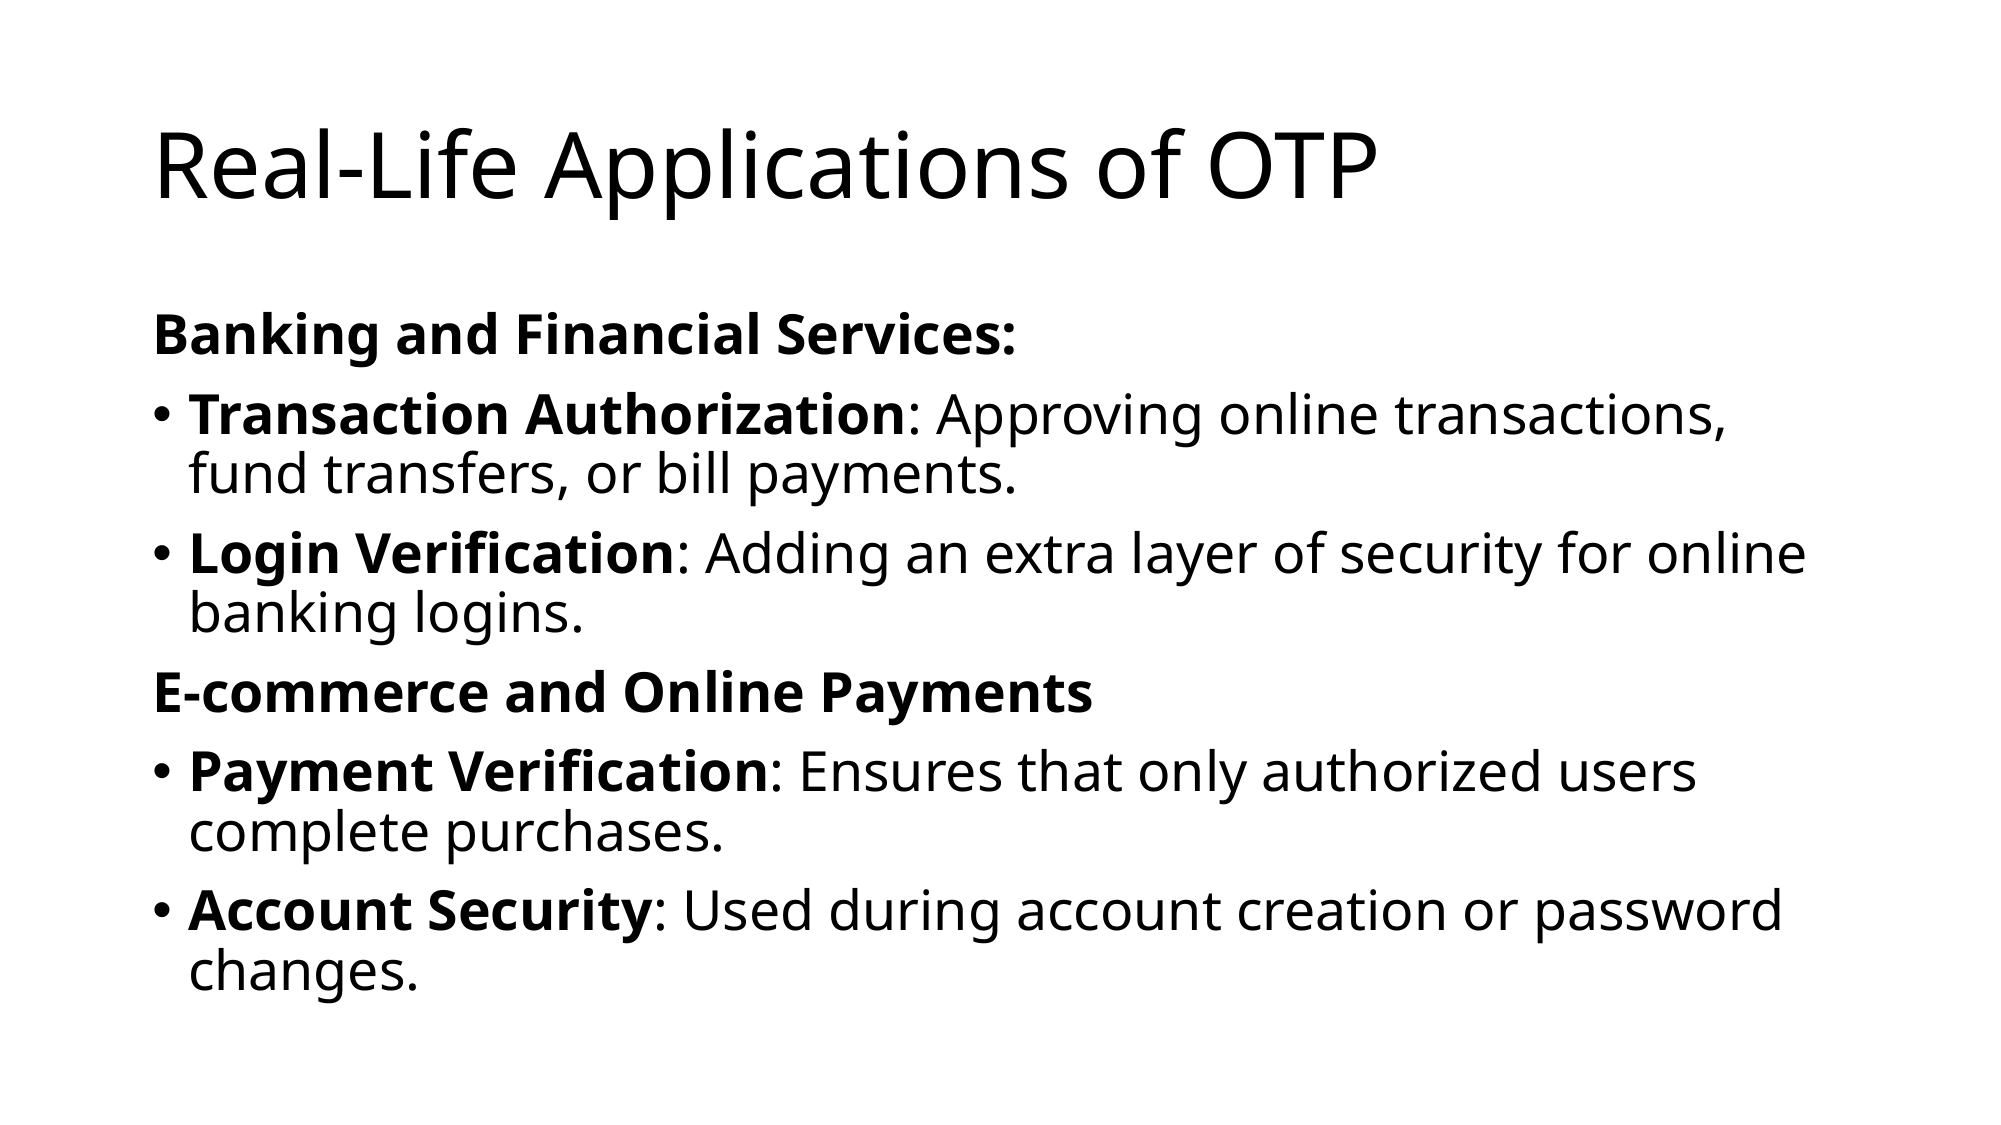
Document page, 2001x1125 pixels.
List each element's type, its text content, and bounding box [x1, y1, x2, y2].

list Banking and Financial Services: Transaction Authorization: Approving online transactions, fund transfers, or bill payments. Login Verification: Adding an extra layer of security for online banking logins. E-commerce and Online Payments Payment Verification: Ensures that only authorized users complete purchases. Account Security: Used during account creation or password changes. [137, 299, 1863, 1014]
title Real-Life Applications of OTP [137, 59, 1863, 278]
